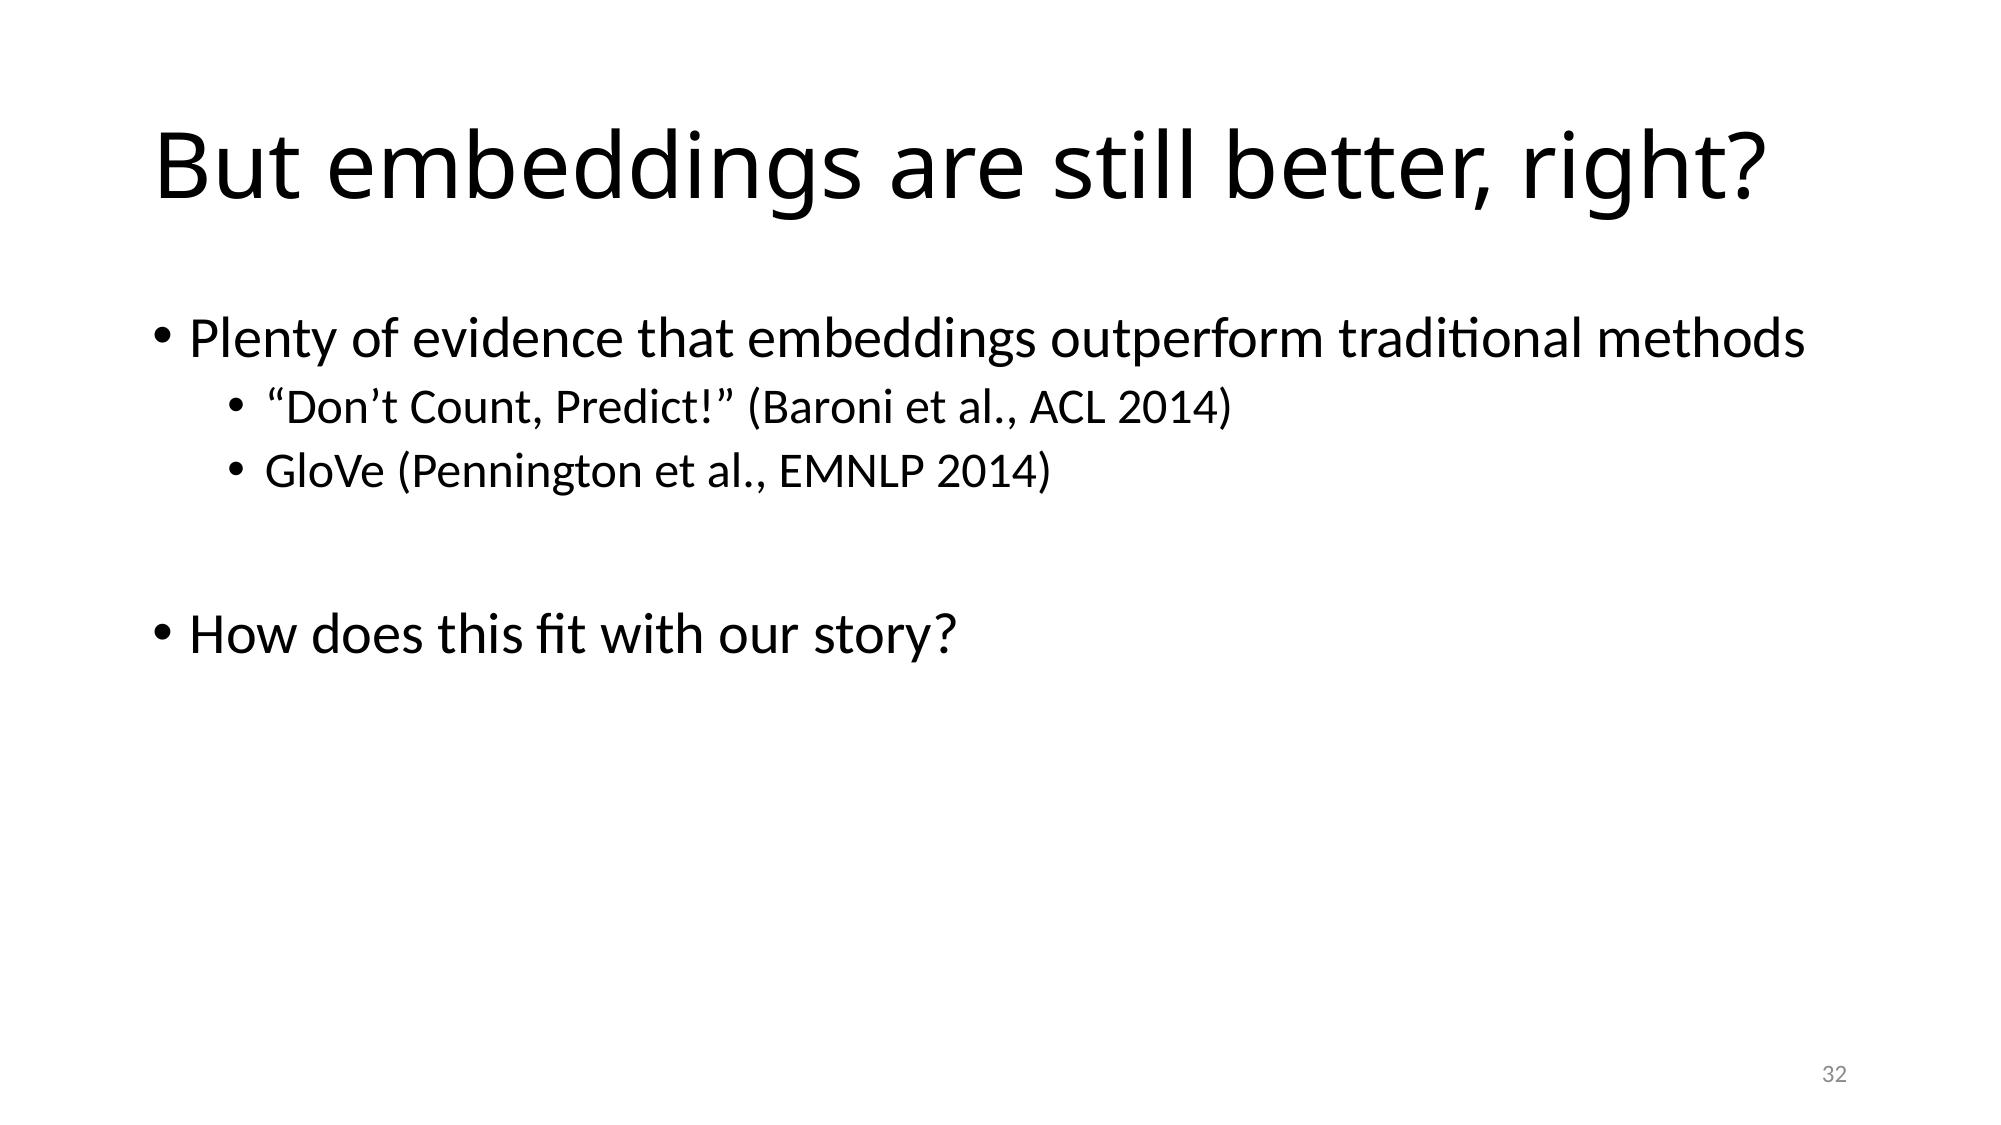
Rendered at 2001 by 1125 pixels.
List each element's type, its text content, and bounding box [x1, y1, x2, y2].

slide_number 32 [1412, 1042, 1863, 1103]
title But embeddings are still better, right? [137, 59, 1863, 278]
list Plenty of evidence that embeddings outperform traditional methods “Don’t Count, Predict!” (Baroni et al., ACL 2014) GloVe (Pennington et al., EMNLP 2014) How does this fit with our story? [137, 299, 1863, 1014]
